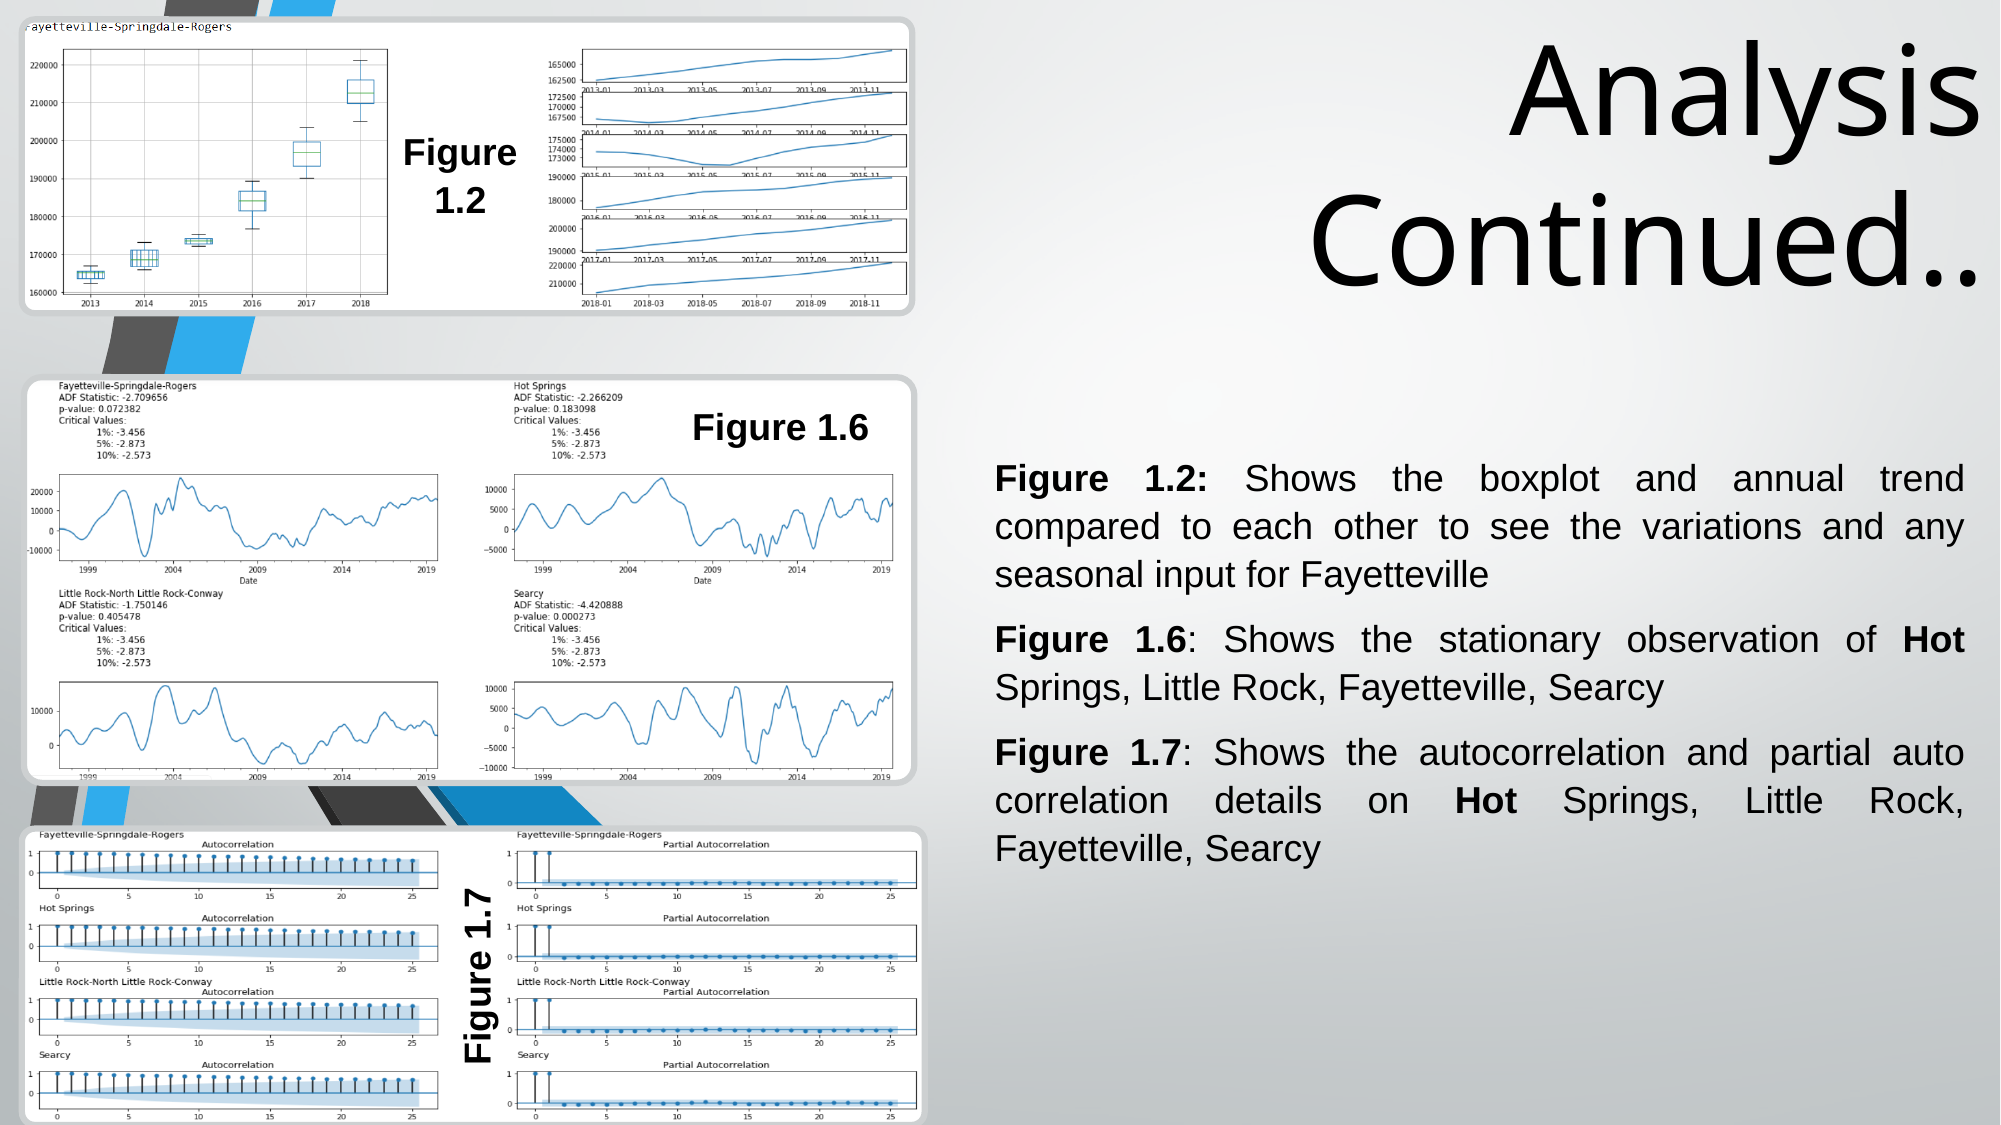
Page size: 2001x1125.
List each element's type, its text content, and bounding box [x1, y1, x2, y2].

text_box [89, 0, 913, 19]
text_box Figure 1.2: Shows the boxplot and annual trend compared to each other to see the variations and any seasonal input for Fayetteville Figure 1.6: Shows the stationary observation of Hot Springs, Little Rock, Fayetteville, Searcy Figure 1.7: Shows the autocorrelation and partial auto correlation details on Hot Springs, Little Rock, Fayetteville, Searcy [979, 443, 1980, 877]
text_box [89, 784, 913, 828]
picture [23, 376, 915, 784]
picture [21, 19, 913, 314]
picture [21, 828, 925, 1125]
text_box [89, 314, 913, 376]
title Analysis Continued.. [1195, 0, 2000, 318]
